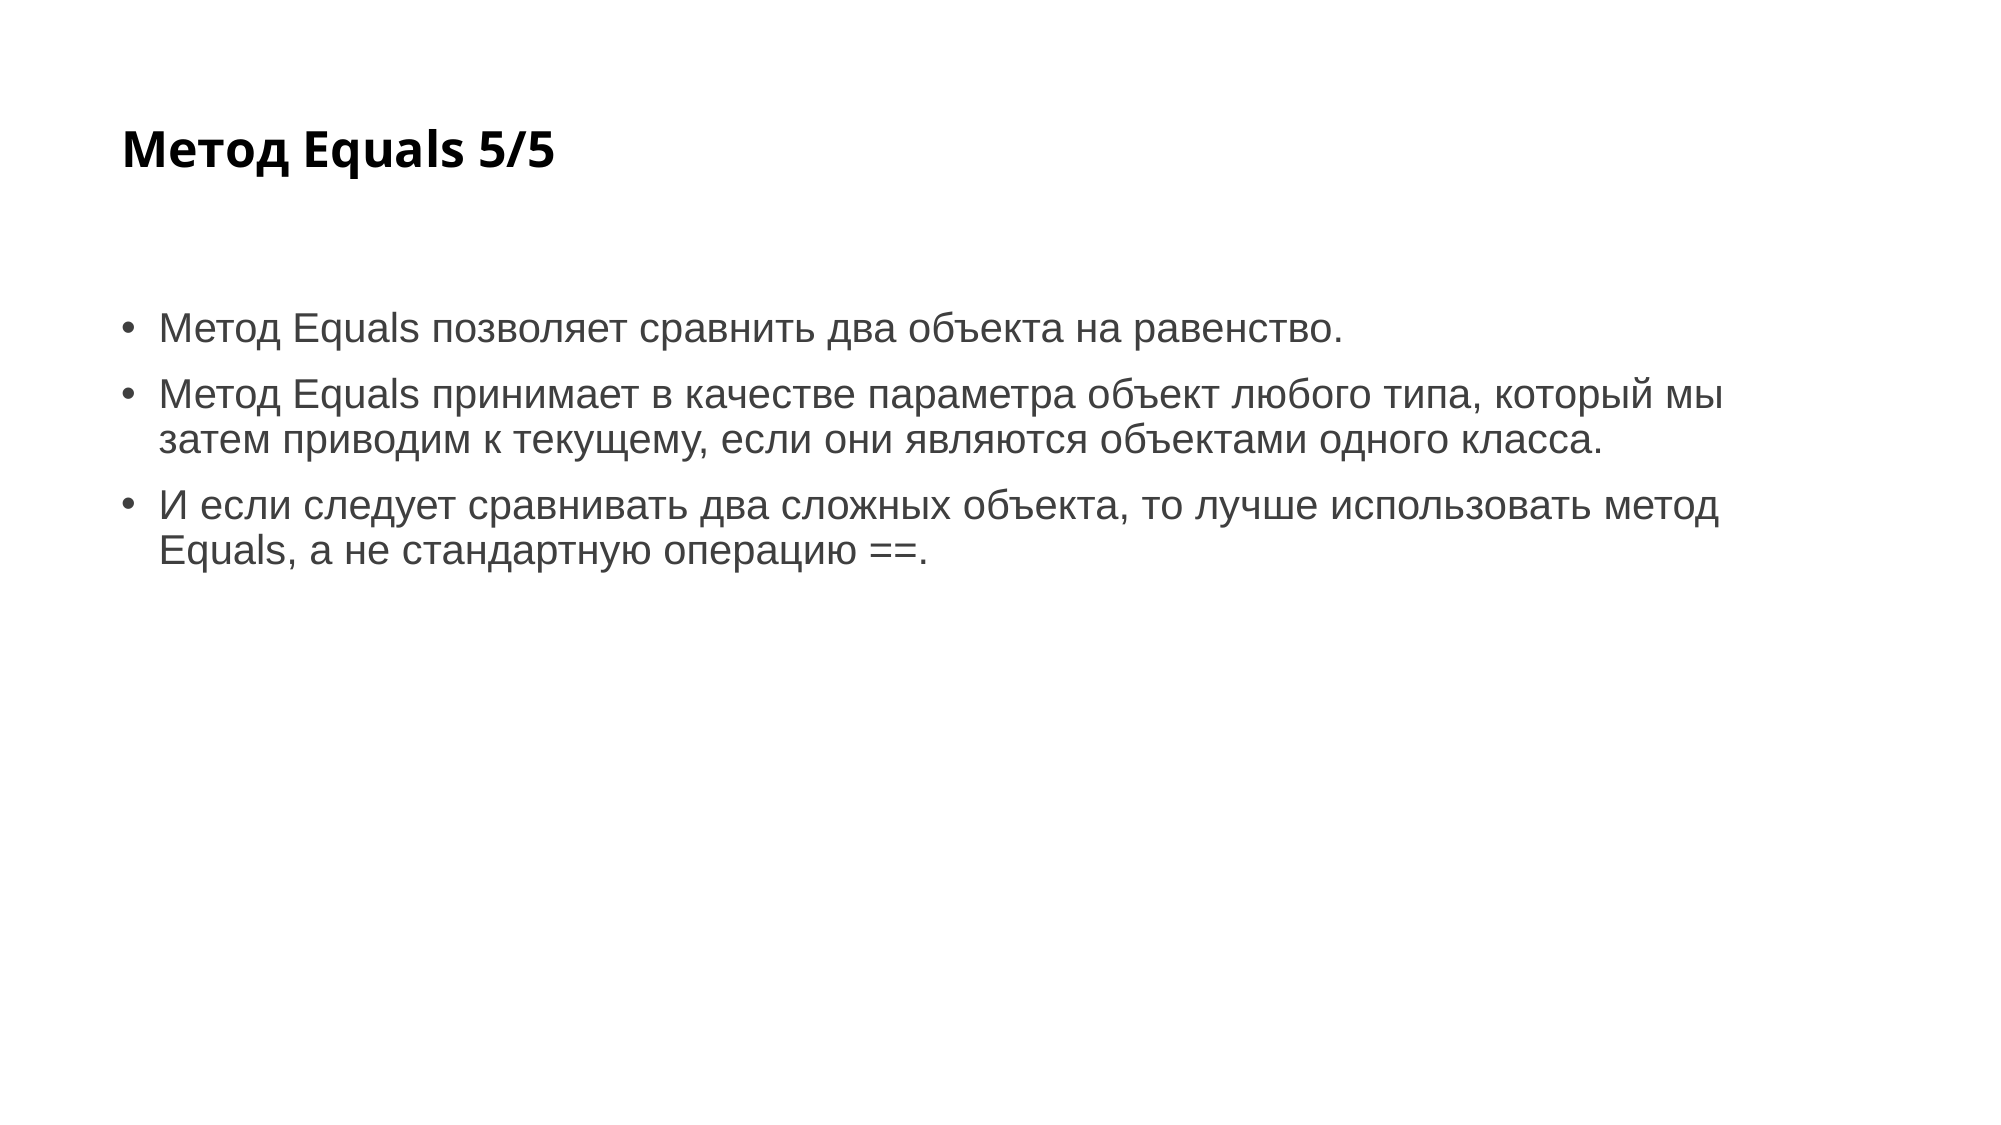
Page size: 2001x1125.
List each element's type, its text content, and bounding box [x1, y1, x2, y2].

list Метод Equals позволяет сравнить два объекта на равенство. Метод Equals принимает в качестве параметра объект любого типа, который мы затем приводим к текущему, если они являются объектами одного класса. И если следует сравнивать два сложных объекта, то лучше использовать метод Equals, а не стандартную операцию ==. [106, 299, 1832, 1014]
title Метод Equals 5/5 [106, 42, 1832, 260]
